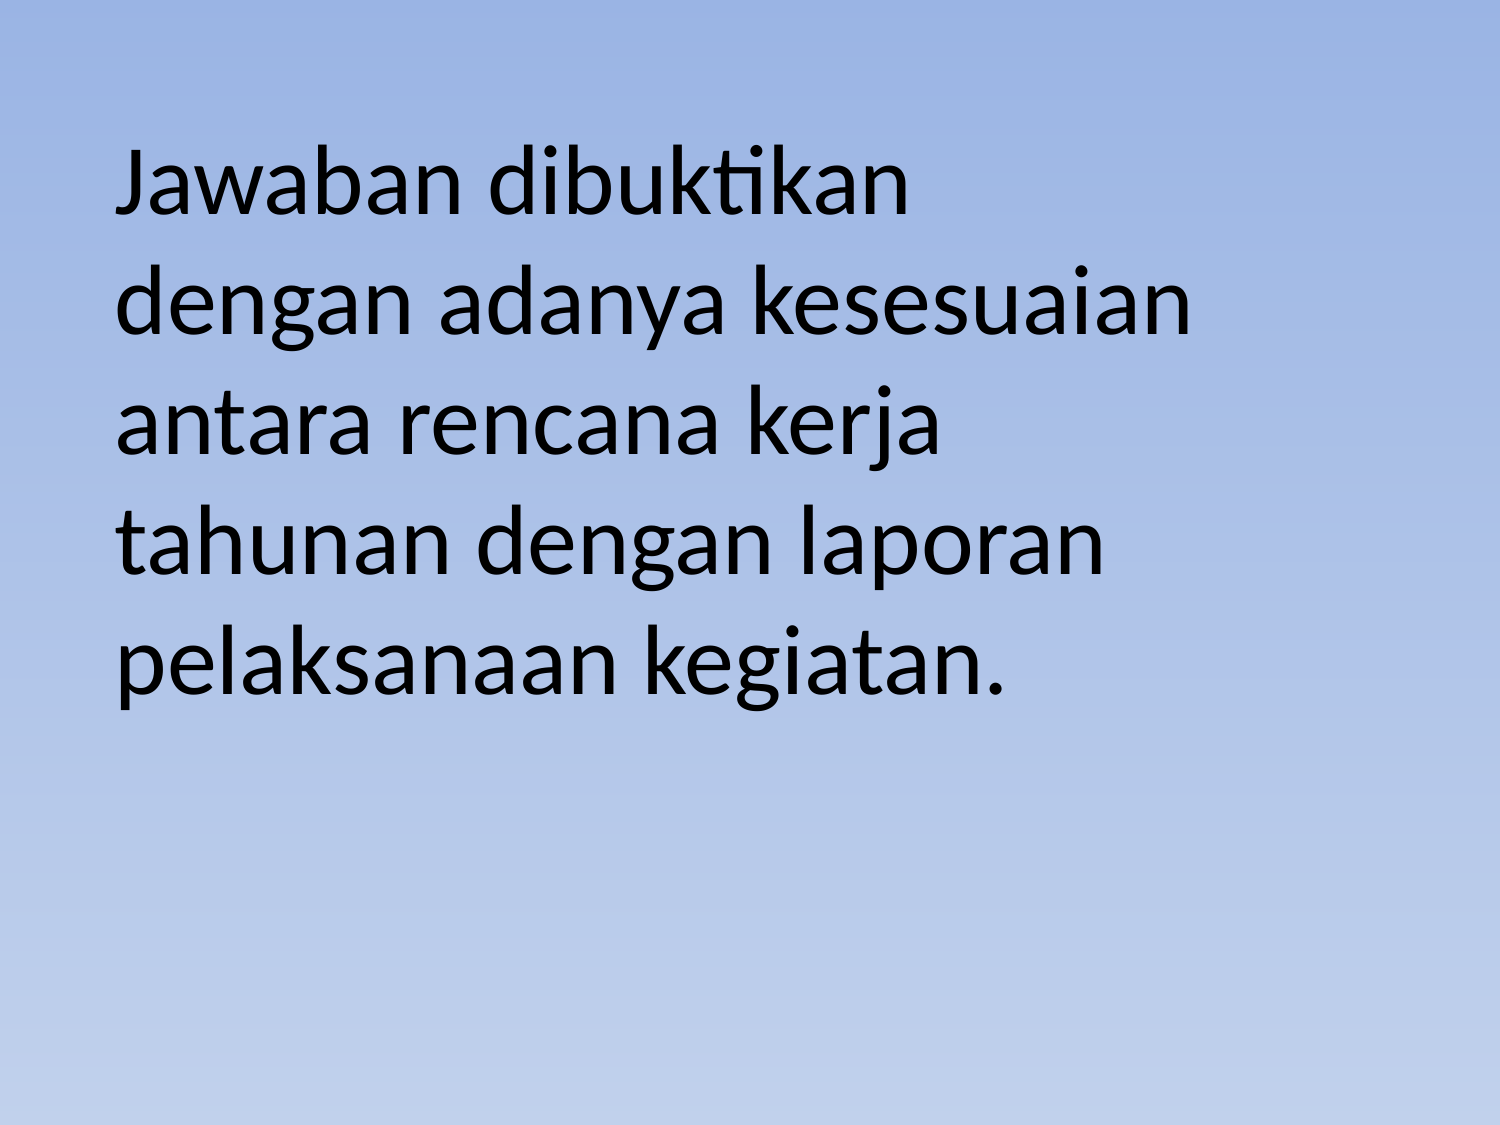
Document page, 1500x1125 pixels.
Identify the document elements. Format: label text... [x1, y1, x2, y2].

text_box Jawaban dibuktikan dengan adanya kesesuaian antara rencana kerja tahunan dengan laporan pelaksanaan kegiatan. [99, 62, 1238, 722]
